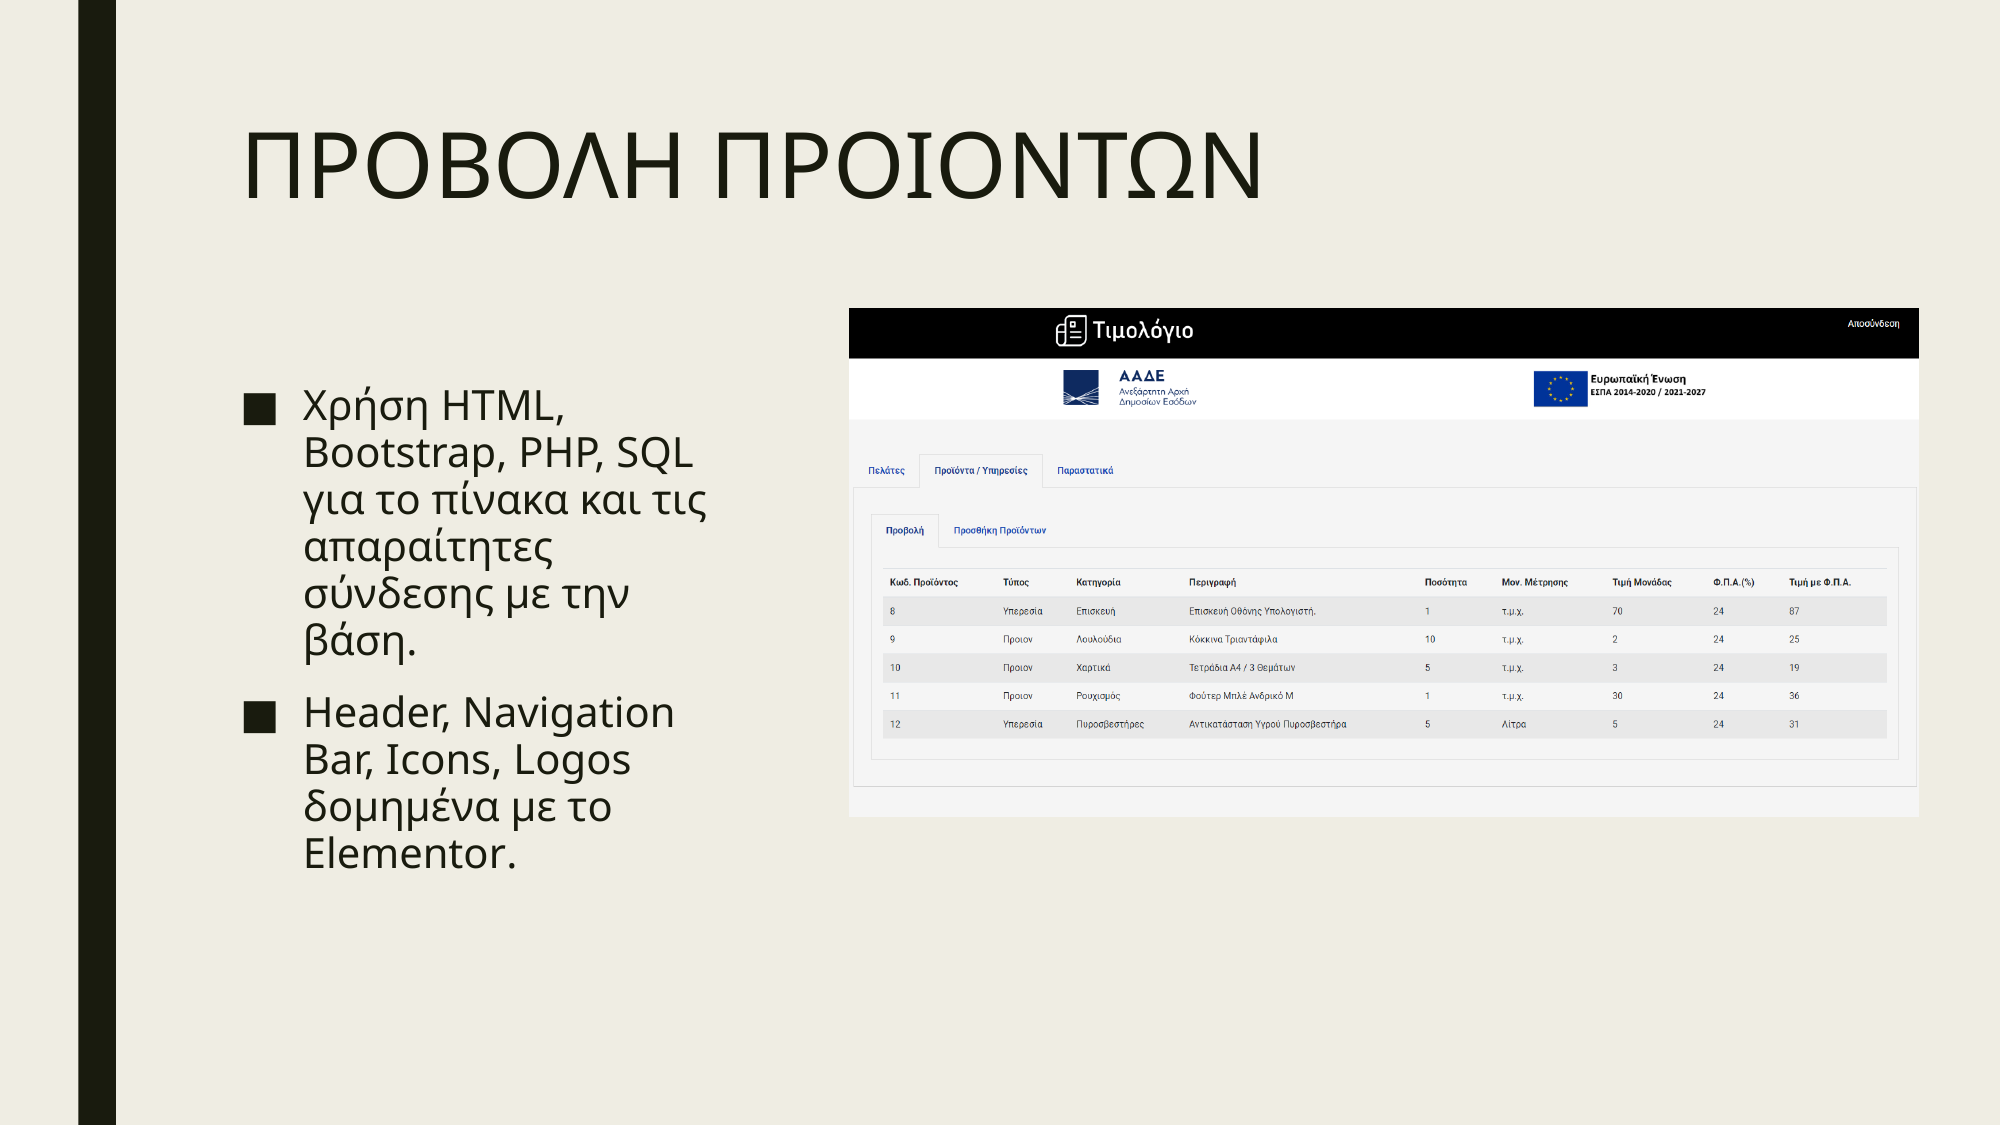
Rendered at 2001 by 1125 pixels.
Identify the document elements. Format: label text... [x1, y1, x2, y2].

title ΠΡΟΒΟΛΗ ΠΡΟΙΟΝΤΩΝ [225, 112, 1295, 357]
picture [849, 308, 1920, 817]
list Χρήση HTML, Bootstrap, PHP, SQL για το πίνακα και τις απαραίτητες σύνδεσης με την βάση. Header, Navigation Bar, Icons, Logos δομημένα με το Elementor. [225, 375, 764, 963]
